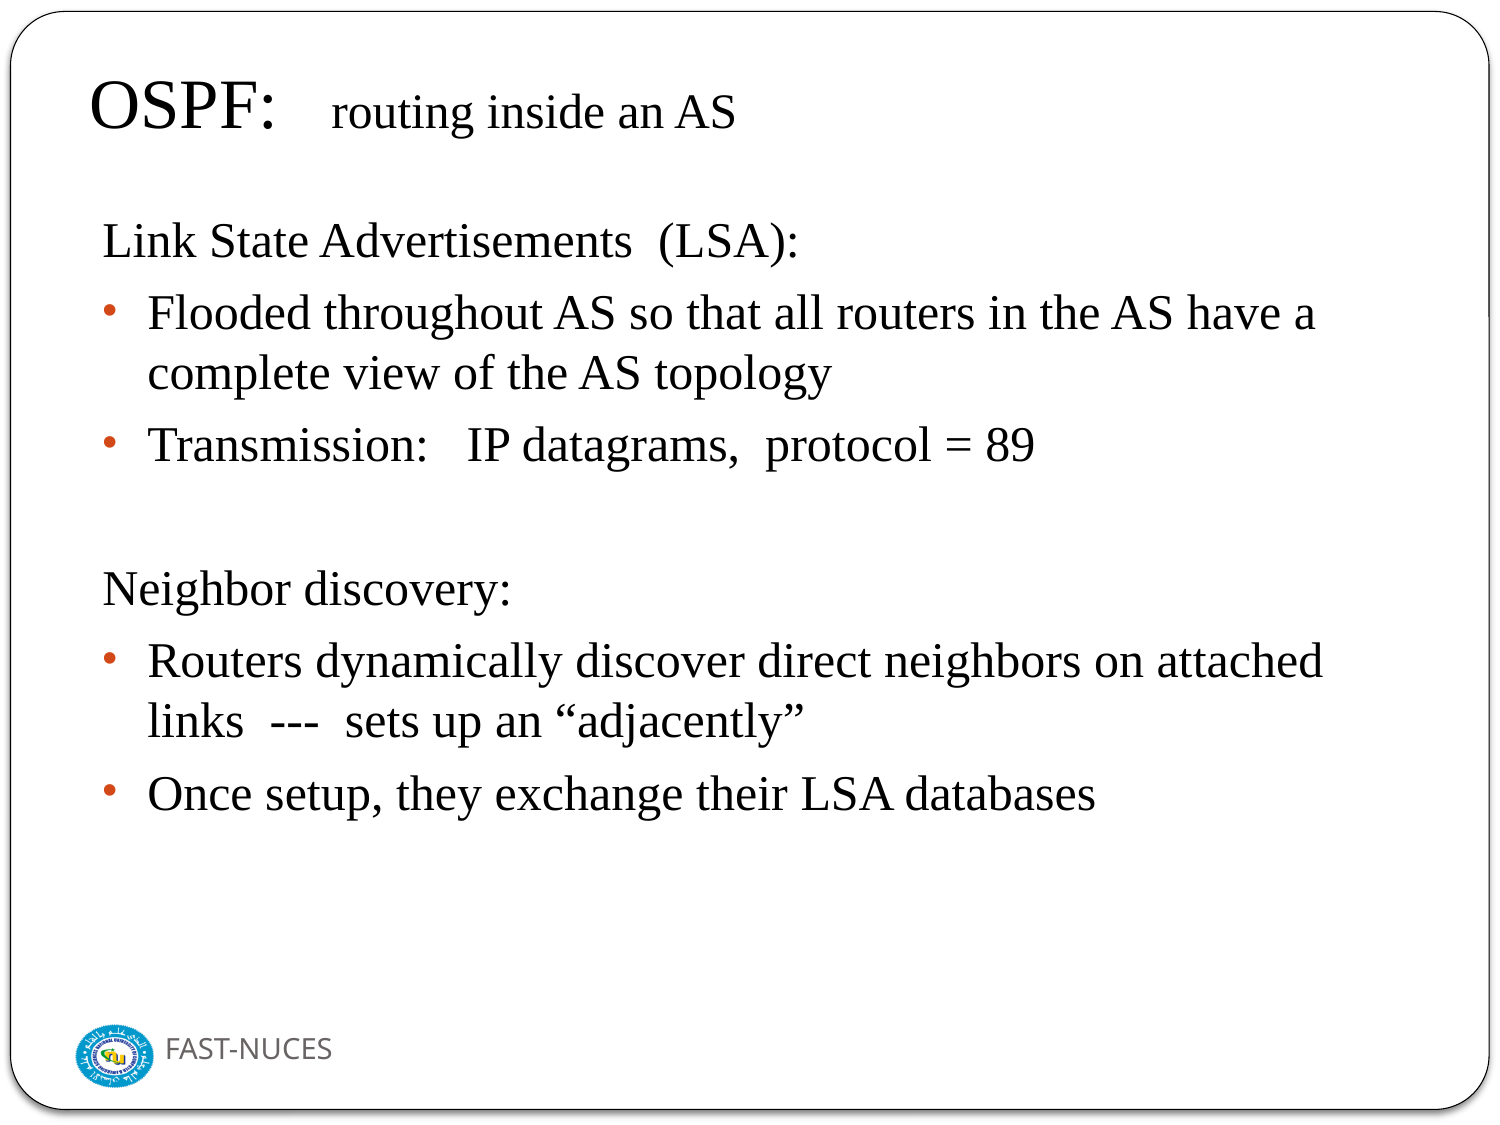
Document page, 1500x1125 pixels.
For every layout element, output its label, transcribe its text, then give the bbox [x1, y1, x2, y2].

title OSPF: routing inside an AS [75, 50, 1350, 158]
picture [74, 1024, 111, 1088]
footer FAST-NUCES [150, 1012, 800, 1088]
list Link State Advertisements (LSA): Flooded throughout AS so that all routers in the AS have a complete view of the AS topology Transmission: IP datagrams, protocol = 89 Neighbor discovery: Routers dynamically discover direct neighbors on attached links --- sets up an “adjacently” Once setup, they exchange their LSA databases [87, 200, 1363, 950]
picture [123, 1062, 154, 1088]
picture [92, 1038, 138, 1075]
picture [118, 1024, 154, 1050]
